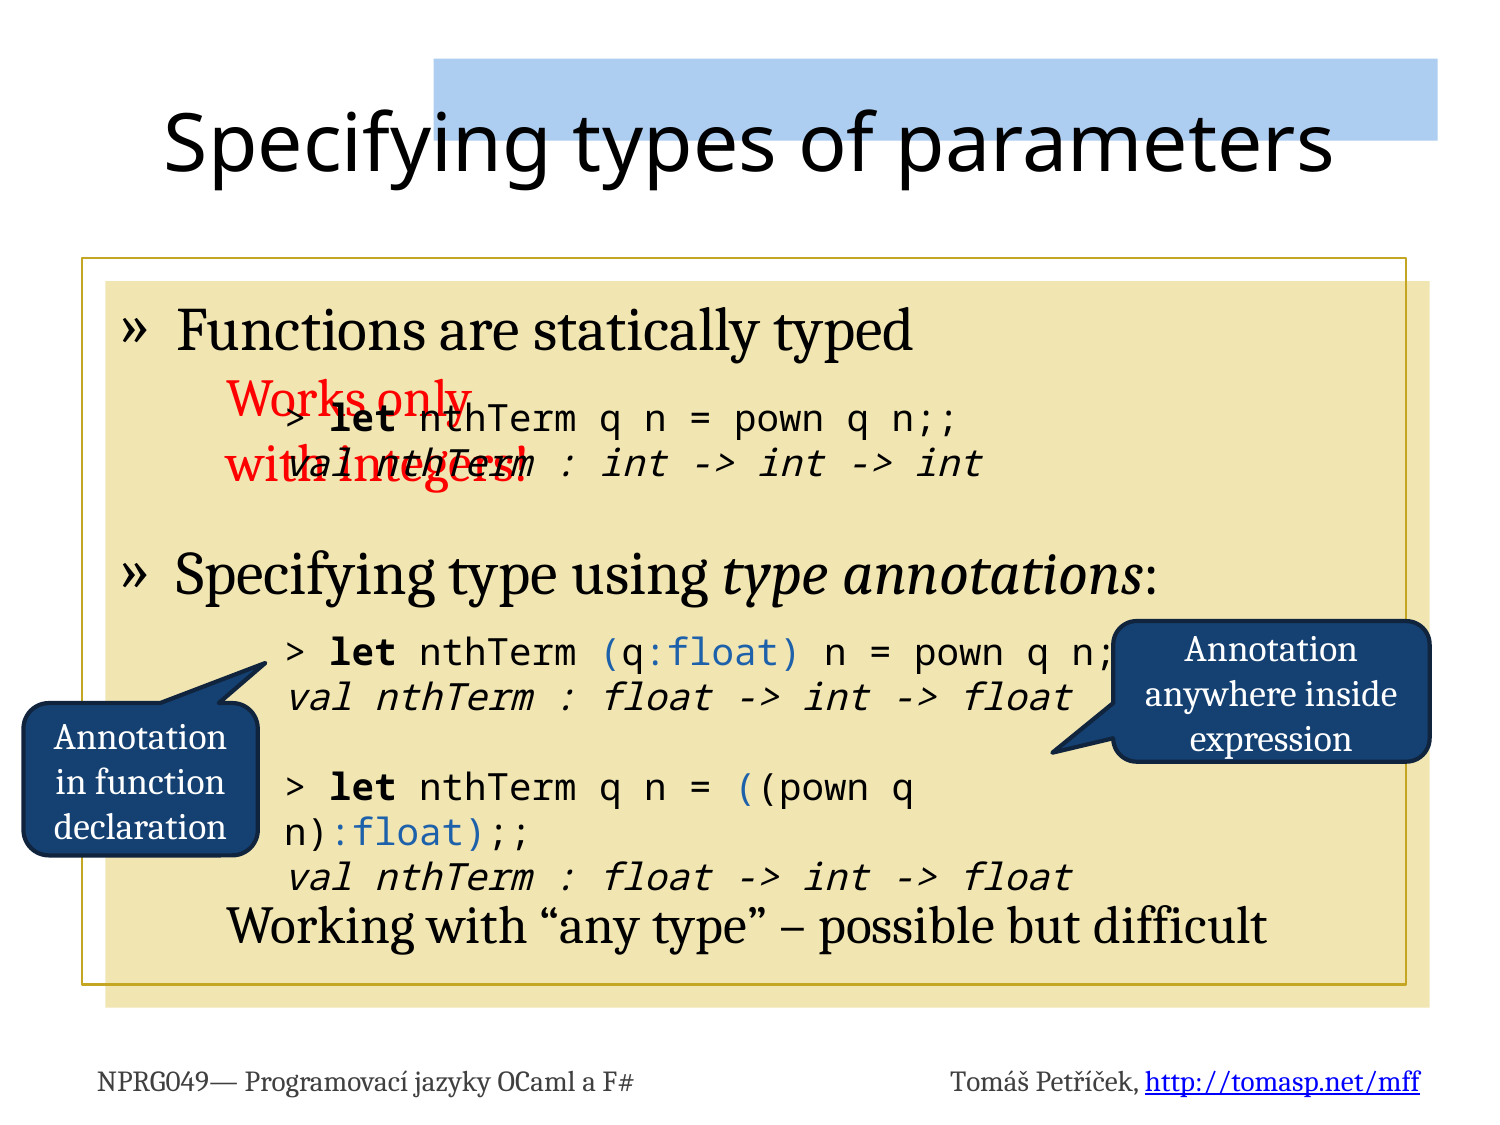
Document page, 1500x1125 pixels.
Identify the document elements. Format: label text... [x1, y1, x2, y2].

title Specifying types of parameters [75, 45, 1425, 233]
text_box Annotation in function declaration [21, 660, 268, 858]
list Functions are statically typed Works only with integers! Specifying type using type annotations: Working with “any type” – possible but difficult [105, 281, 1425, 1032]
text_box > let nthTerm (q:float) n = pown q n;; val nthTerm : float -> int -> float > let nthTerm q n = ((pown q n):float);; val nthTerm : float -> int -> float [269, 620, 1172, 951]
text_box Annotation anywhere inside expression [1050, 618, 1432, 764]
text_box > let nthTerm q n = pown q n;; val nthTerm : int -> int -> int [269, 386, 1114, 491]
